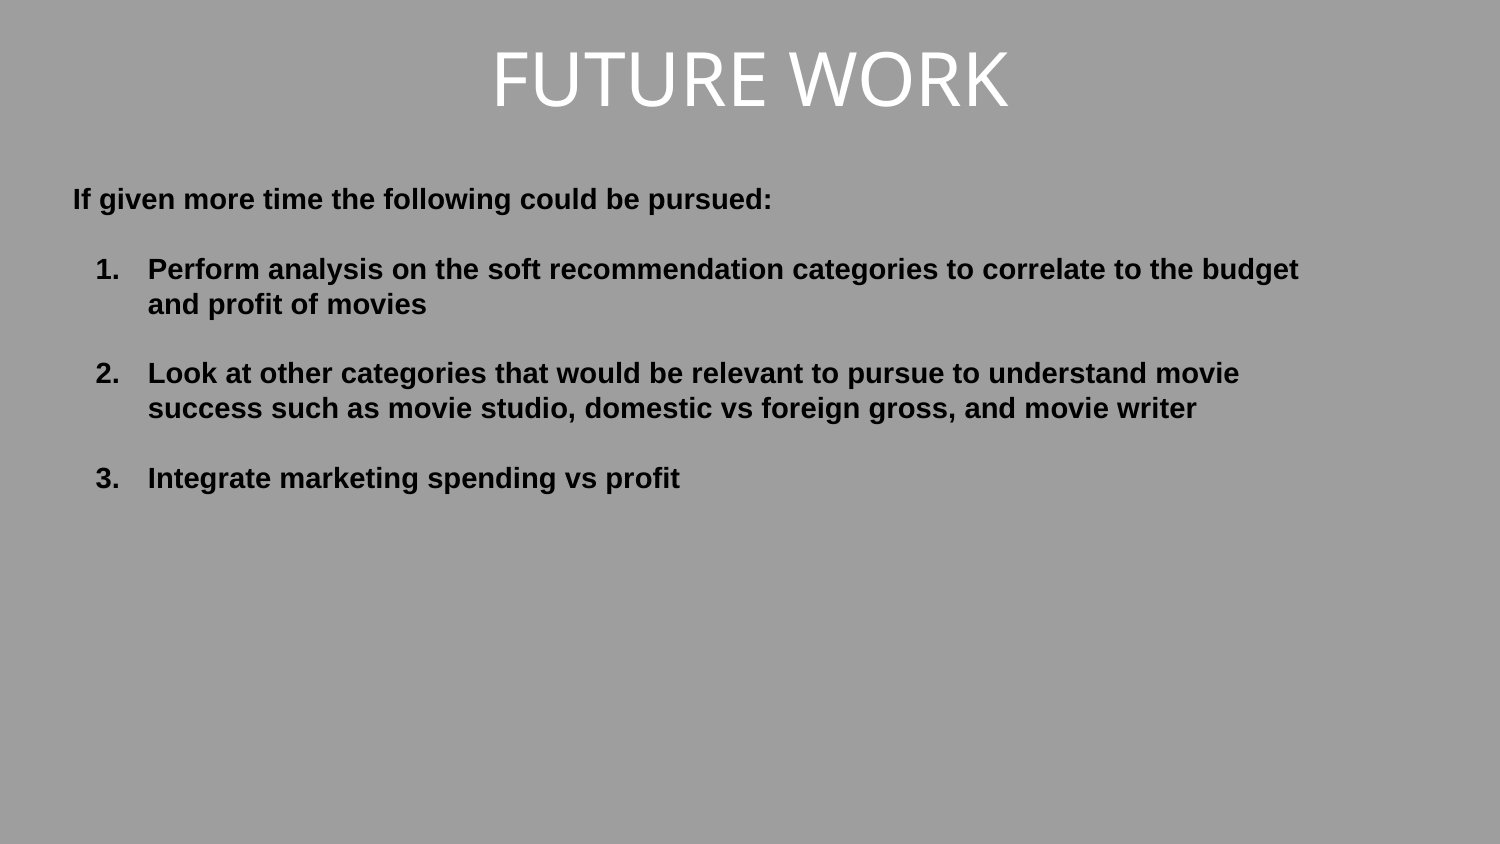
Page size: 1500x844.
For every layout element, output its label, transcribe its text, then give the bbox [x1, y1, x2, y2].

title FUTURE WORK [105, 6, 1394, 148]
text_box If given more time the following could be pursued: Perform analysis on the soft recommendation categories to correlate to the budget and profit of movies Look at other categories that would be relevant to pursue to understand movie success such as movie studio, domestic vs foreign gross, and movie writer Integrate marketing spending vs profit [57, 165, 1354, 510]
